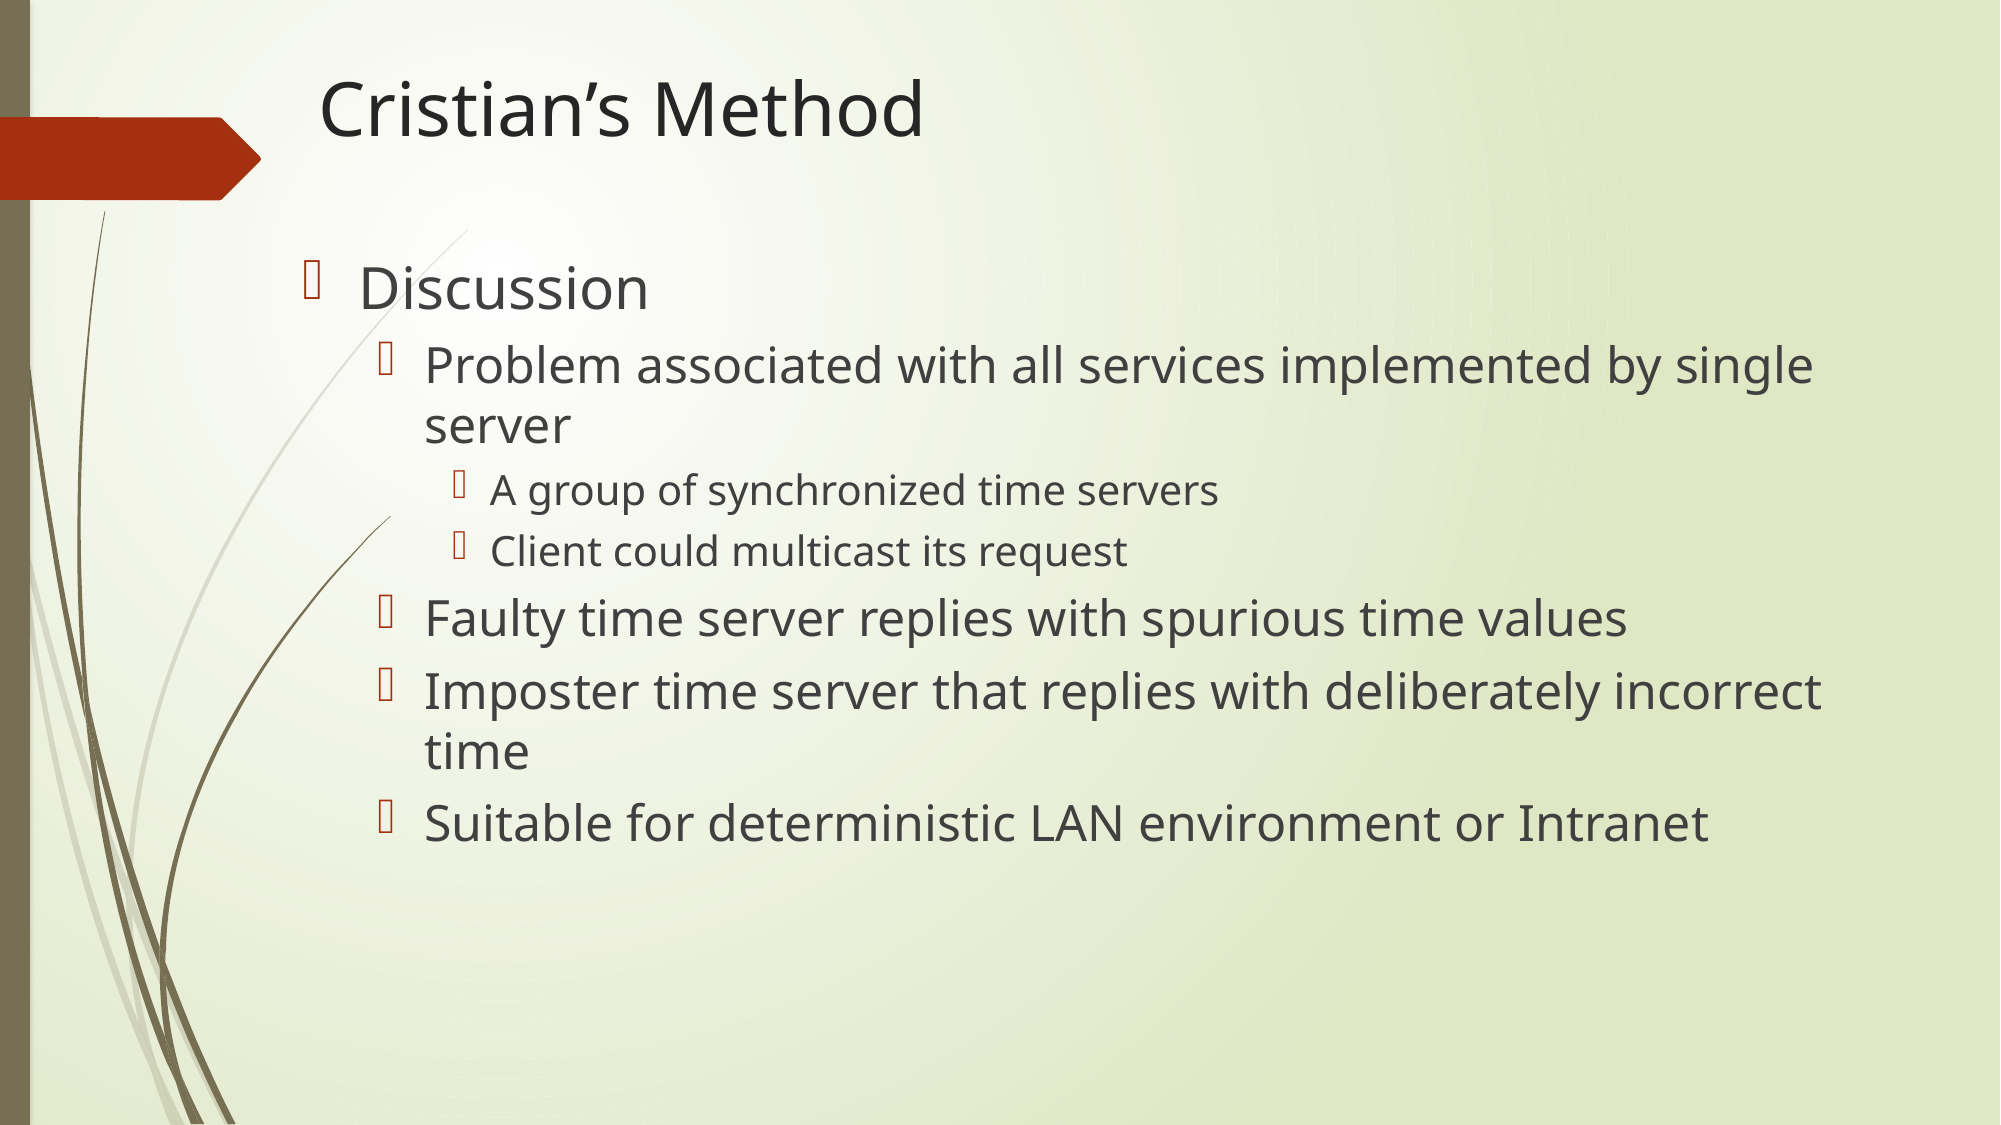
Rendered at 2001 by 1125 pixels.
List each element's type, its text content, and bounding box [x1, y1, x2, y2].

list Discussion Problem associated with all services implemented by single server A group of synchronized time servers Client could multicast its request Faulty time server replies with spurious time values Imposter time server that replies with deliberately incorrect time Suitable for deterministic LAN environment or Intranet [287, 243, 1860, 1000]
title Cristian’s Method [303, 53, 1529, 180]
